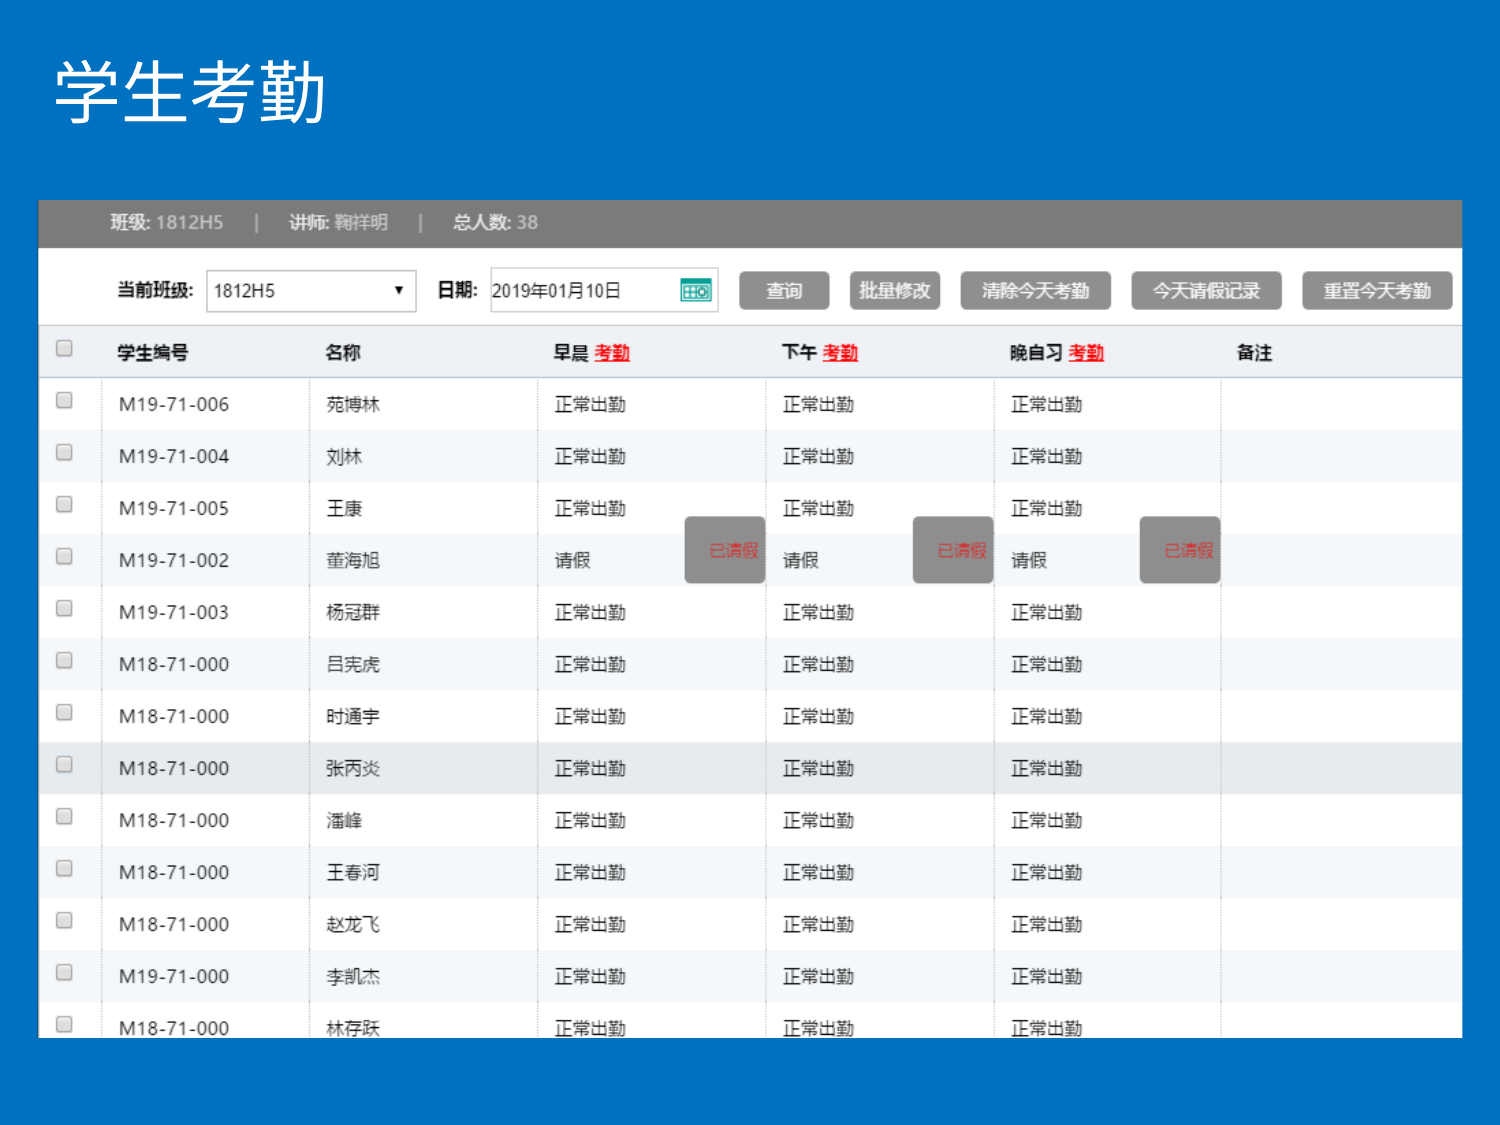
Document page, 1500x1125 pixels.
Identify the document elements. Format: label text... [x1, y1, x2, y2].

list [37, 199, 1463, 1038]
title 学生考勤 [37, 37, 1332, 155]
